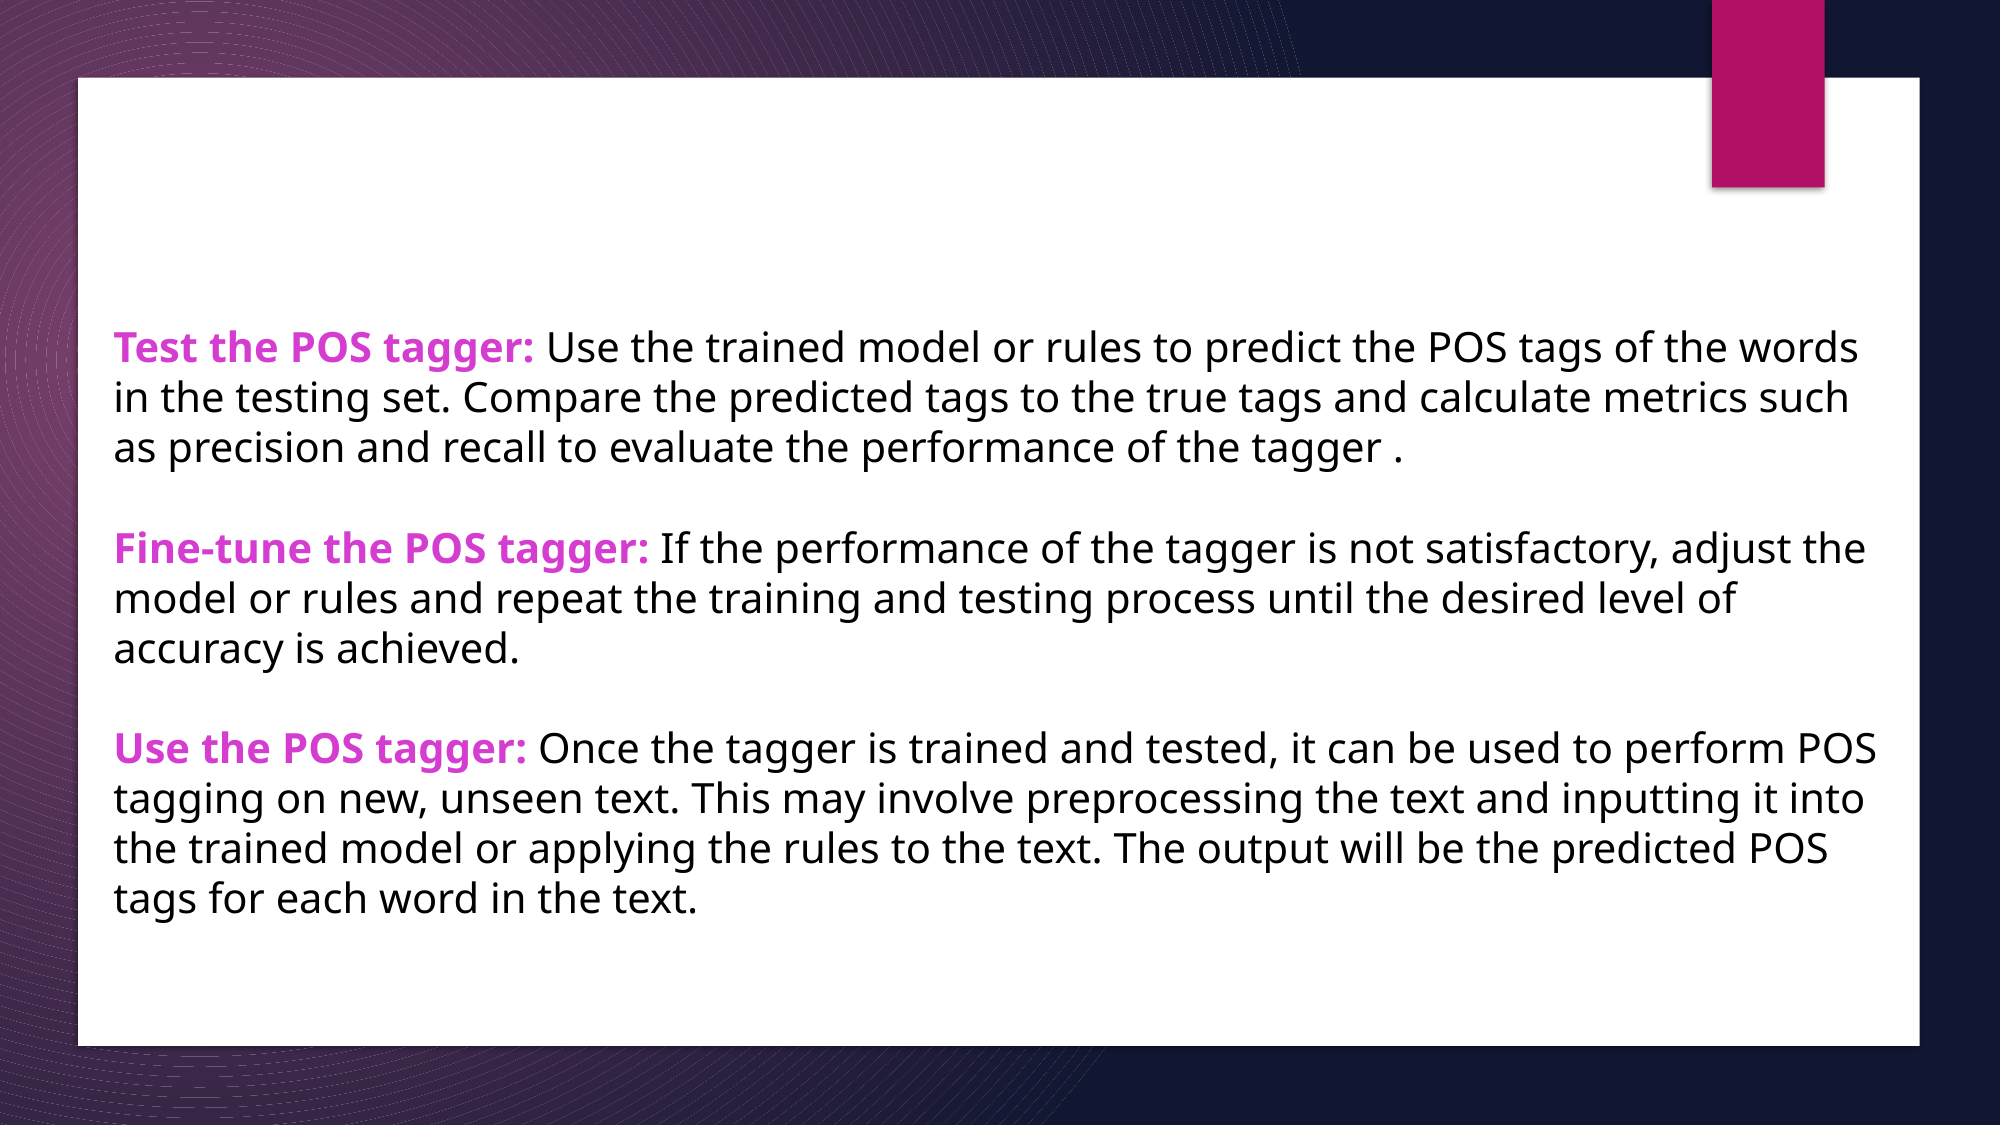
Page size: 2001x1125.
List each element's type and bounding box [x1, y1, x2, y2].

text_box [0, 0, 2000, 1125]
